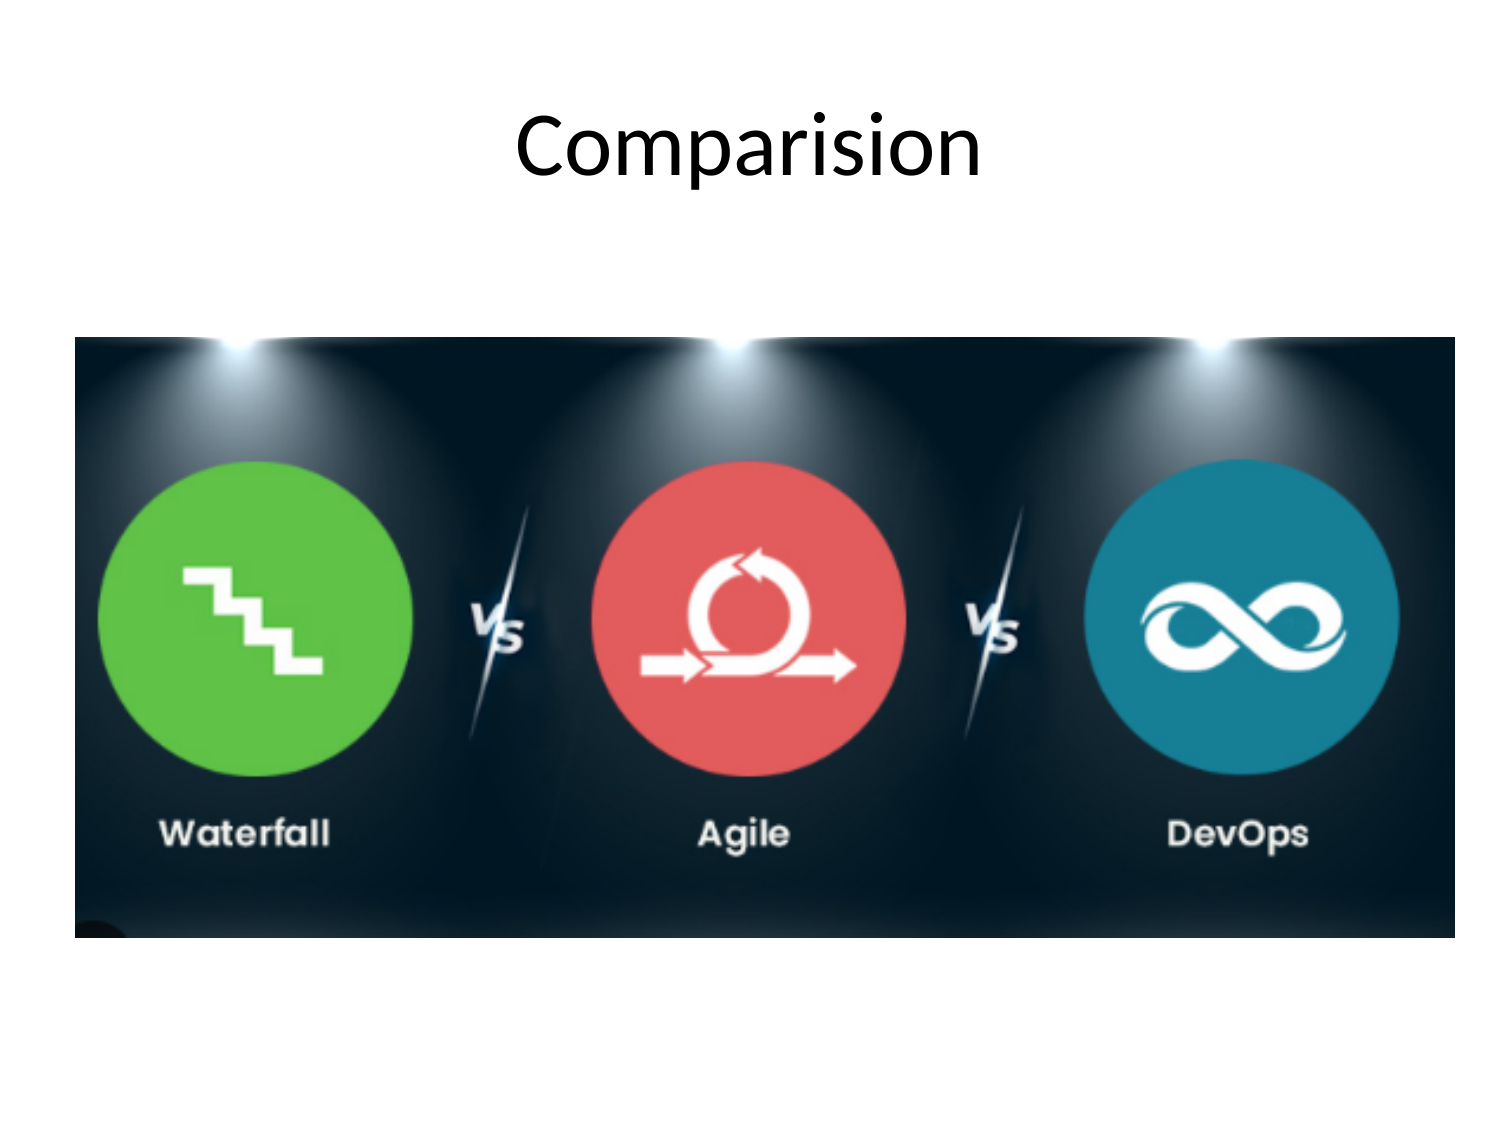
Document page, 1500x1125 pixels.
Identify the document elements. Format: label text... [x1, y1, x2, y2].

title Comparision [75, 45, 1425, 233]
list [74, 337, 1455, 938]
